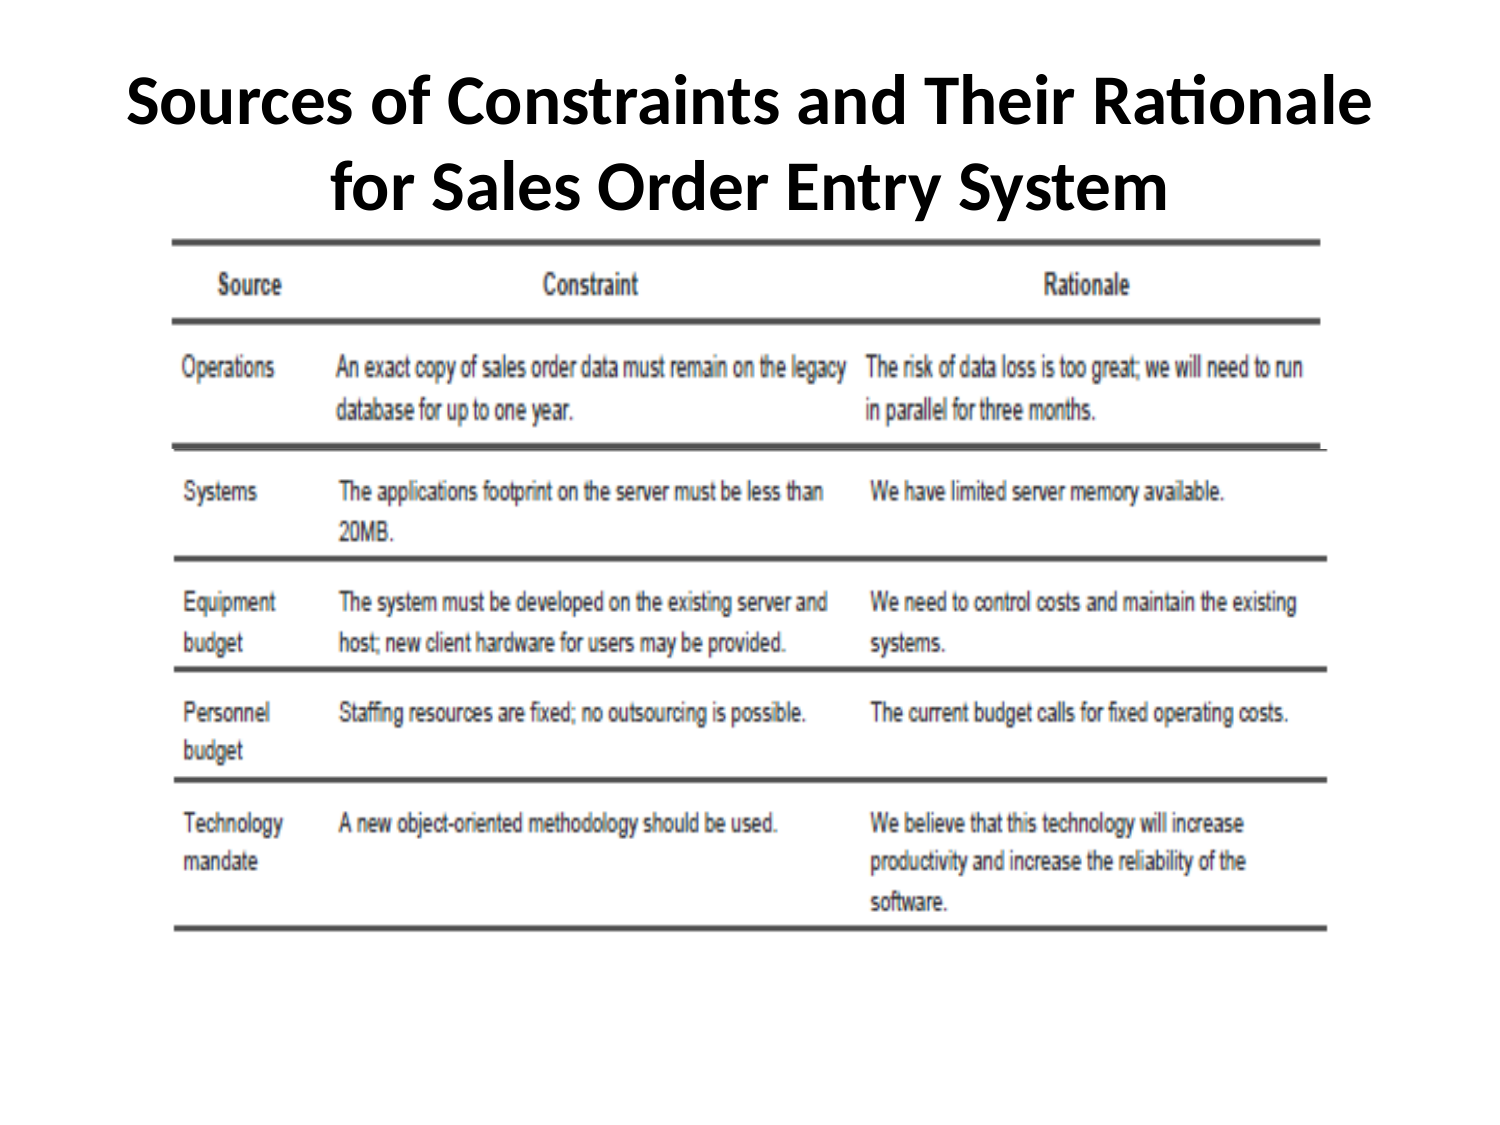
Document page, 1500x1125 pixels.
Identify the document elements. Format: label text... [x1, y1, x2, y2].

title Sources of Constraints and Their Rationale for Sales Order Entry System [75, 45, 1425, 233]
picture [162, 237, 1338, 938]
